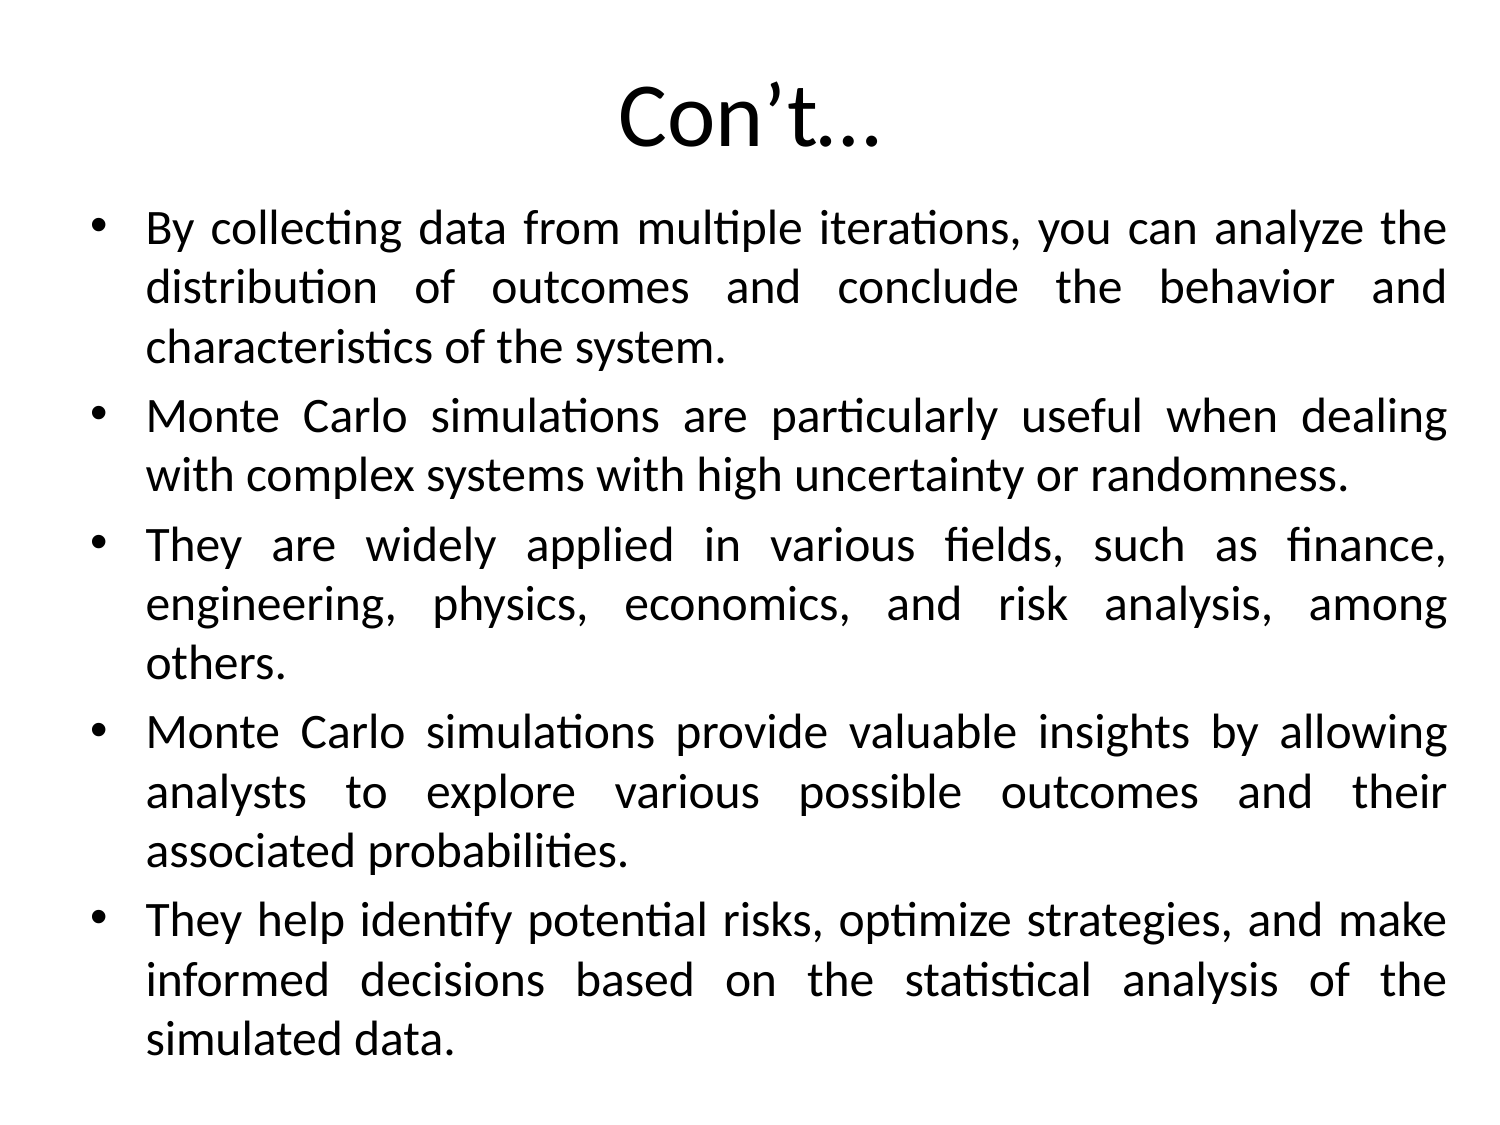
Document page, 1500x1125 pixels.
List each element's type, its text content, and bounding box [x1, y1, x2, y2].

title Con’t… [75, 45, 1425, 175]
list By collecting data from multiple iterations, you can analyze the distribution of outcomes and conclude the behavior and characteristics of the system. Monte Carlo simulations are particularly useful when dealing with complex systems with high uncertainty or randomness. They are widely applied in various fields, such as finance, engineering, physics, economics, and risk analysis, among others. Monte Carlo simulations provide valuable insights by allowing analysts to explore various possible outcomes and their associated probabilities. They help identify potential risks, optimize strategies, and make informed decisions based on the statistical analysis of the simulated data. [75, 187, 1463, 1075]
